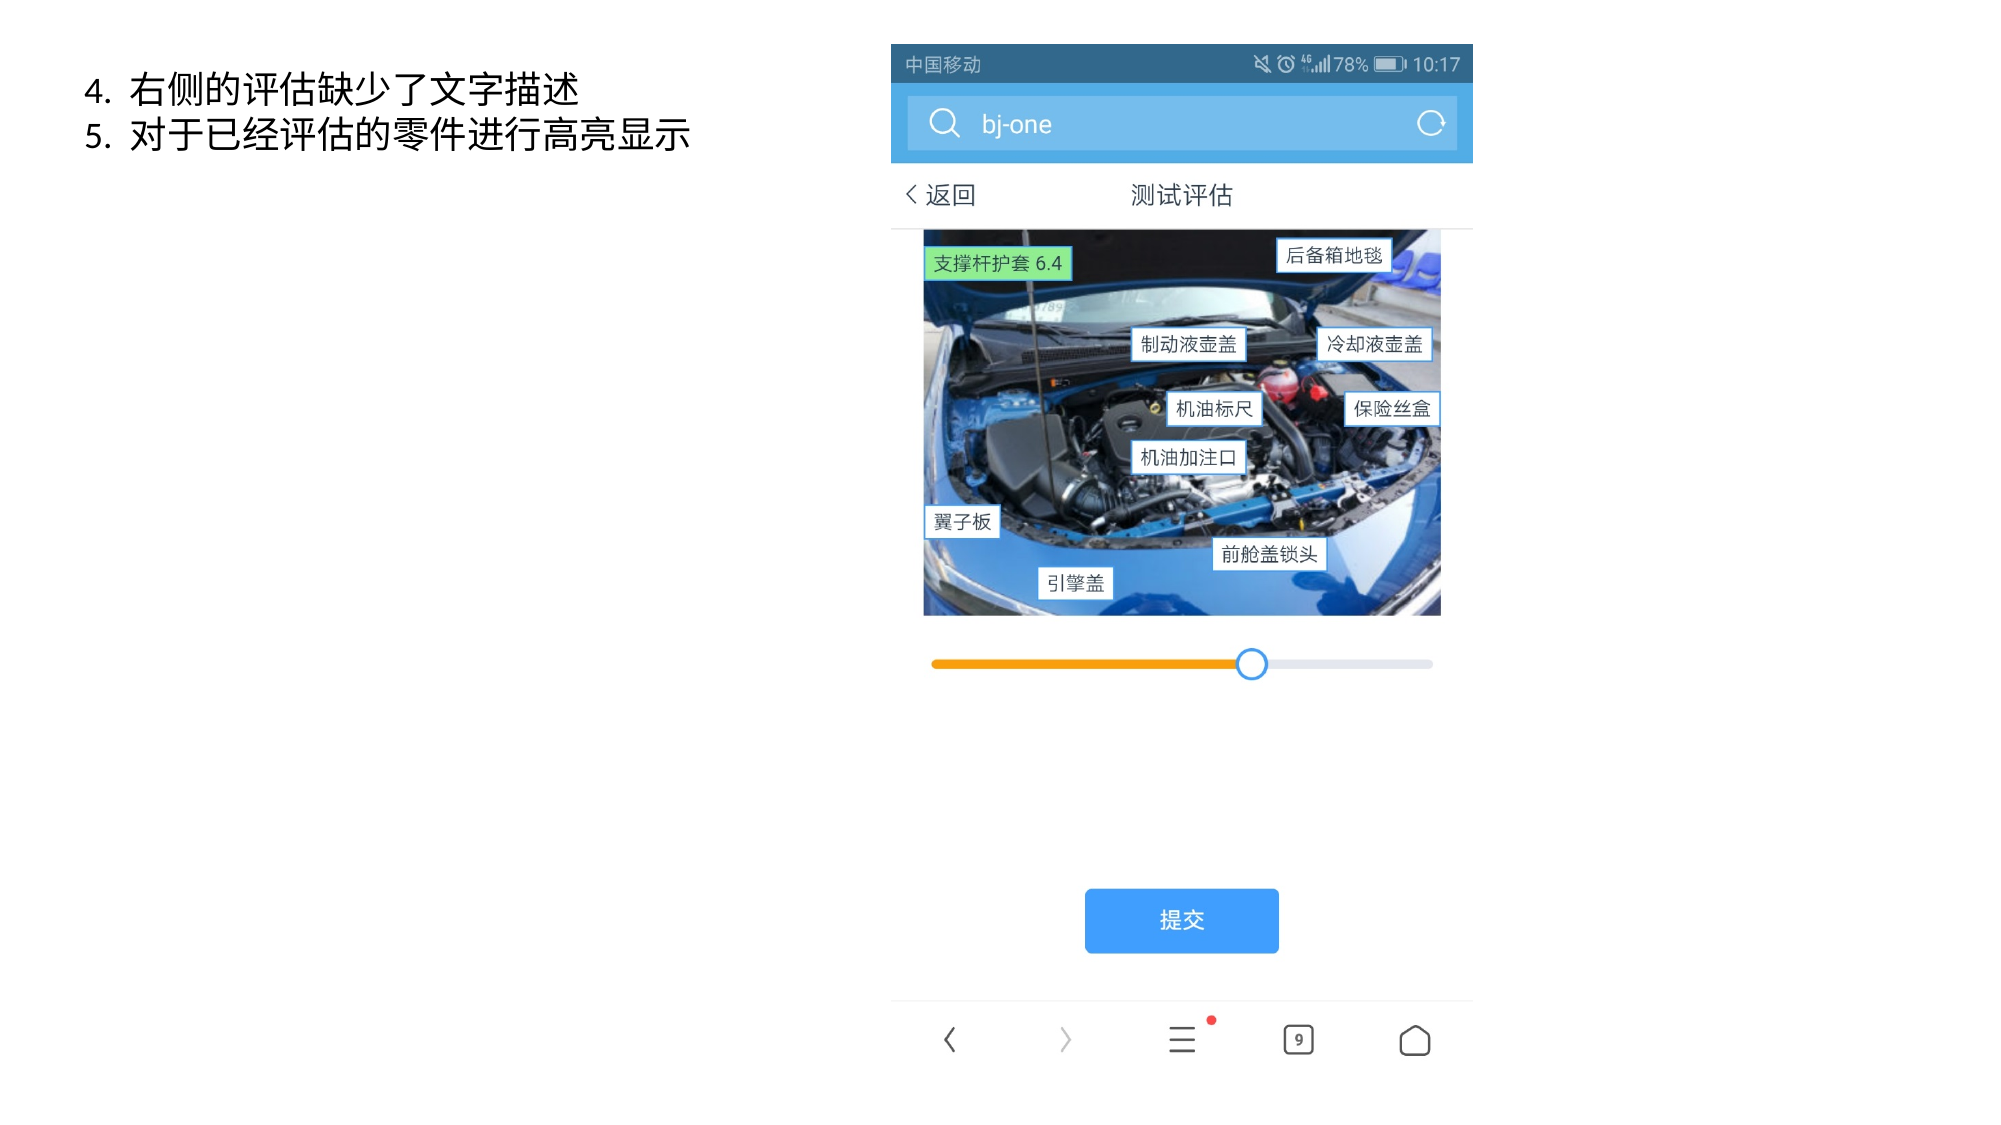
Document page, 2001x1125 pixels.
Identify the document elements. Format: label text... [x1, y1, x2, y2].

text_box 4. 右侧的评估缺少了文字描述 5. 对于已经评估的零件进行高亮显示 [69, 59, 708, 164]
picture [891, 44, 1473, 1078]
